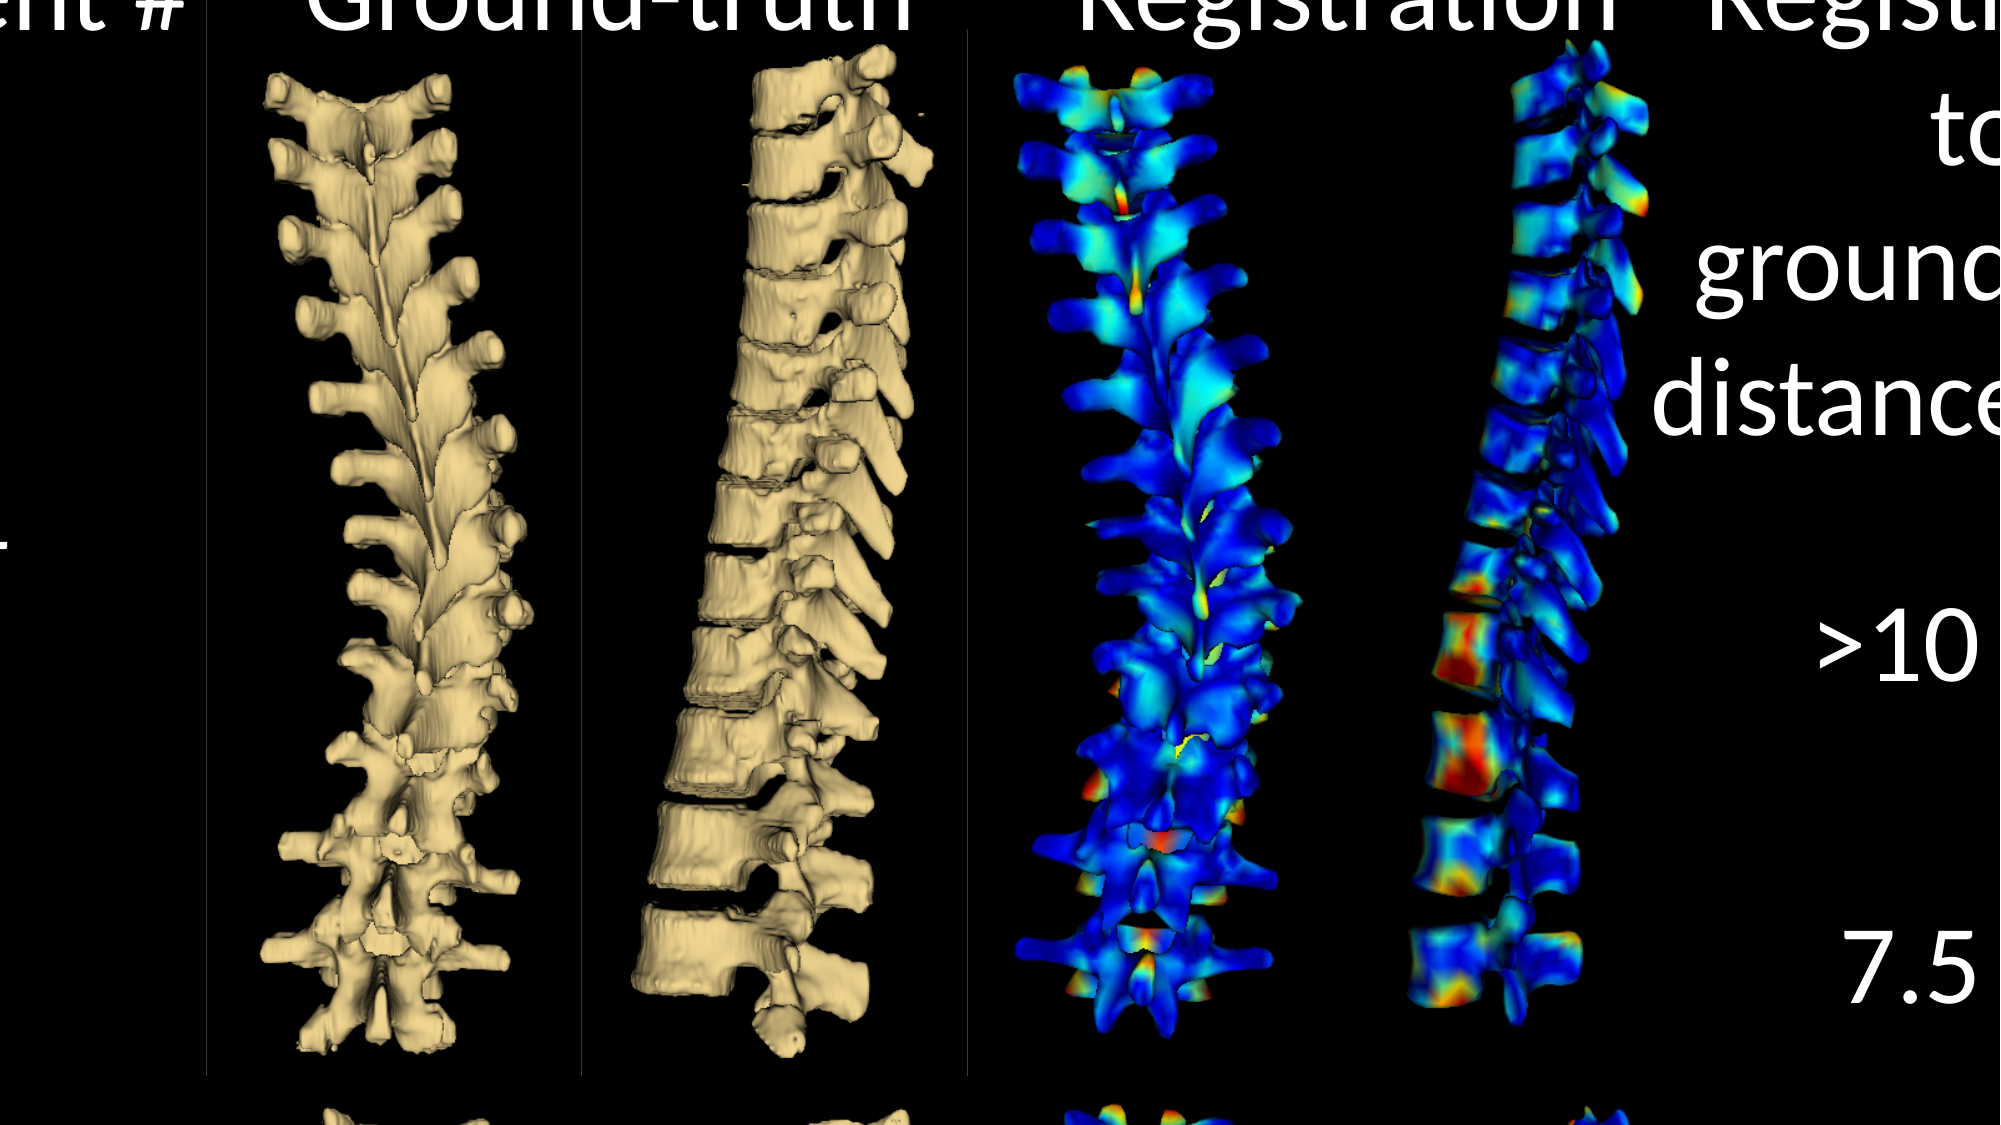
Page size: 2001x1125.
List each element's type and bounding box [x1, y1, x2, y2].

text_box [0, 0, 2000, 1125]
